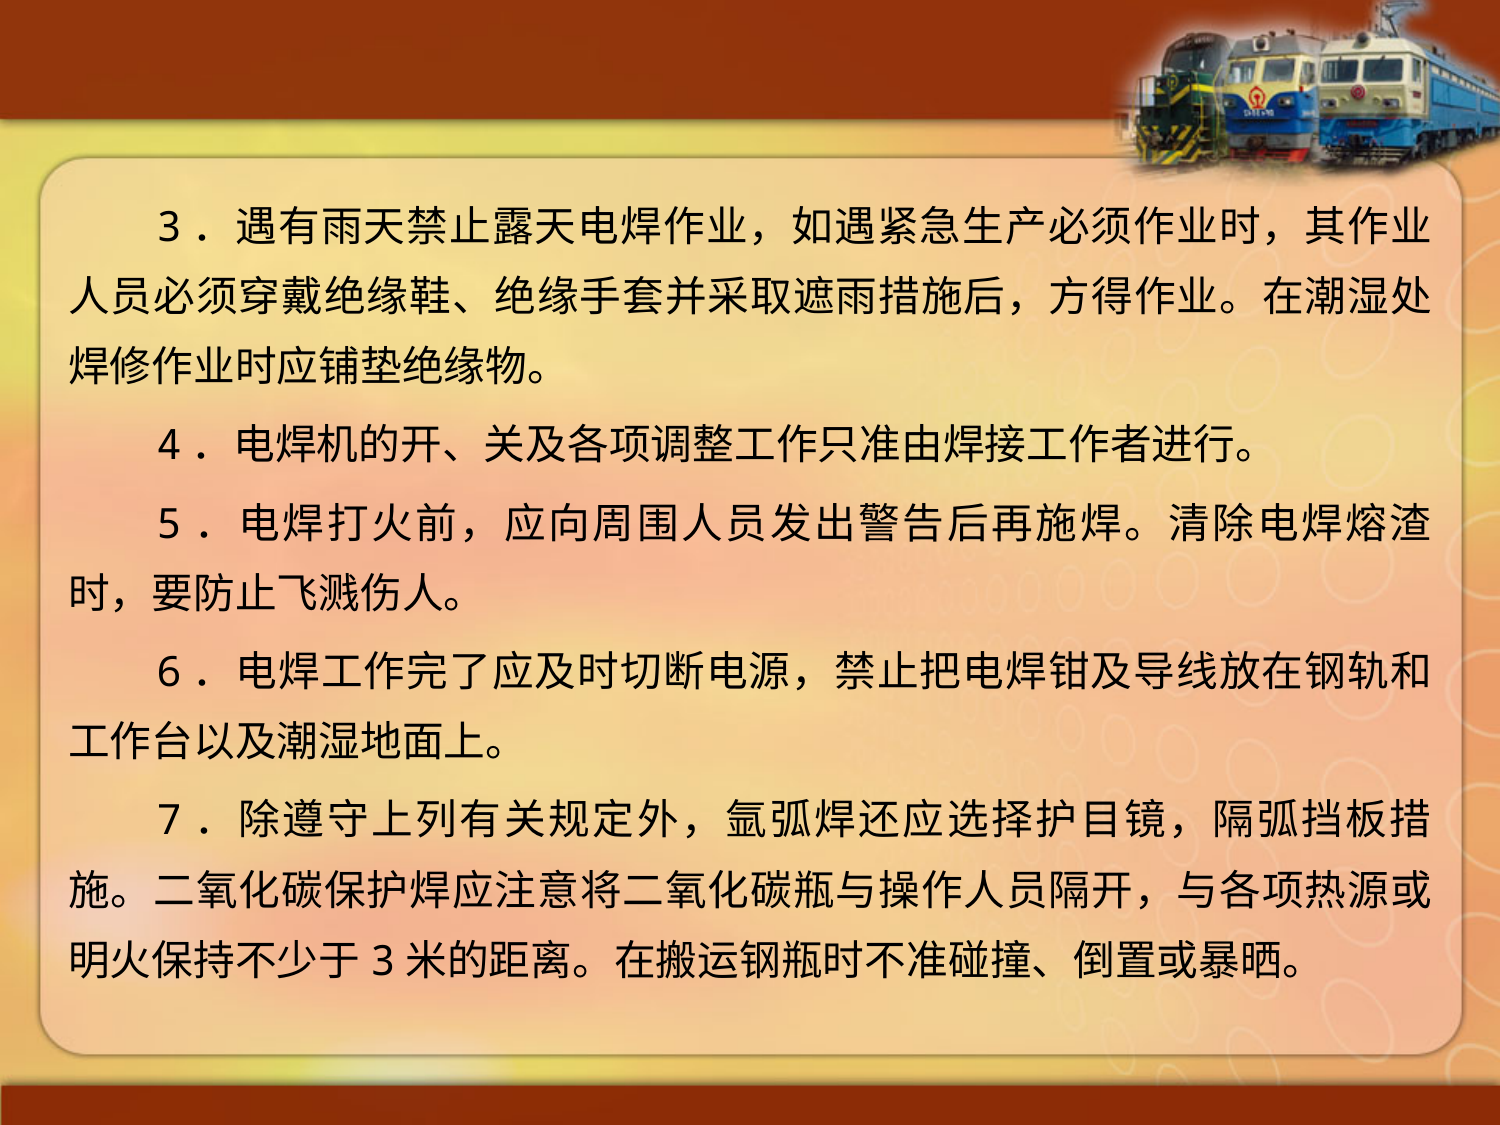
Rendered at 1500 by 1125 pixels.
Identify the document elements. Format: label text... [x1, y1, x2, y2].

list 3．遇有雨天禁止露天电焊作业，如遇紧急生产必须作业时，其作业人员必须穿戴绝缘鞋、绝缘手套并采取遮雨措施后，方得作业。在潮湿处焊修作业时应铺垫绝缘物。 4．电焊机的开、关及各项调整工作只准由焊接工作者进行。 5．电焊打火前，应向周围人员发出警告后再施焊。清除电焊熔渣时，要防止飞溅伤人。 6．电焊工作完了应及时切断电源，禁止把电焊钳及导线放在钢轨和工作台以及潮湿地面上。 7．除遵守上列有关规定外，氩弧焊还应选择护目镜，隔弧挡板措施。二氧化碳保护焊应注意将二氧化碳瓶与操作人员隔开，与各项热源或明火保持不少于3米的距离。在搬运钢瓶时不准碰撞、倒置或暴晒。 [53, 172, 1447, 1083]
picture [0, 0, 1500, 1125]
